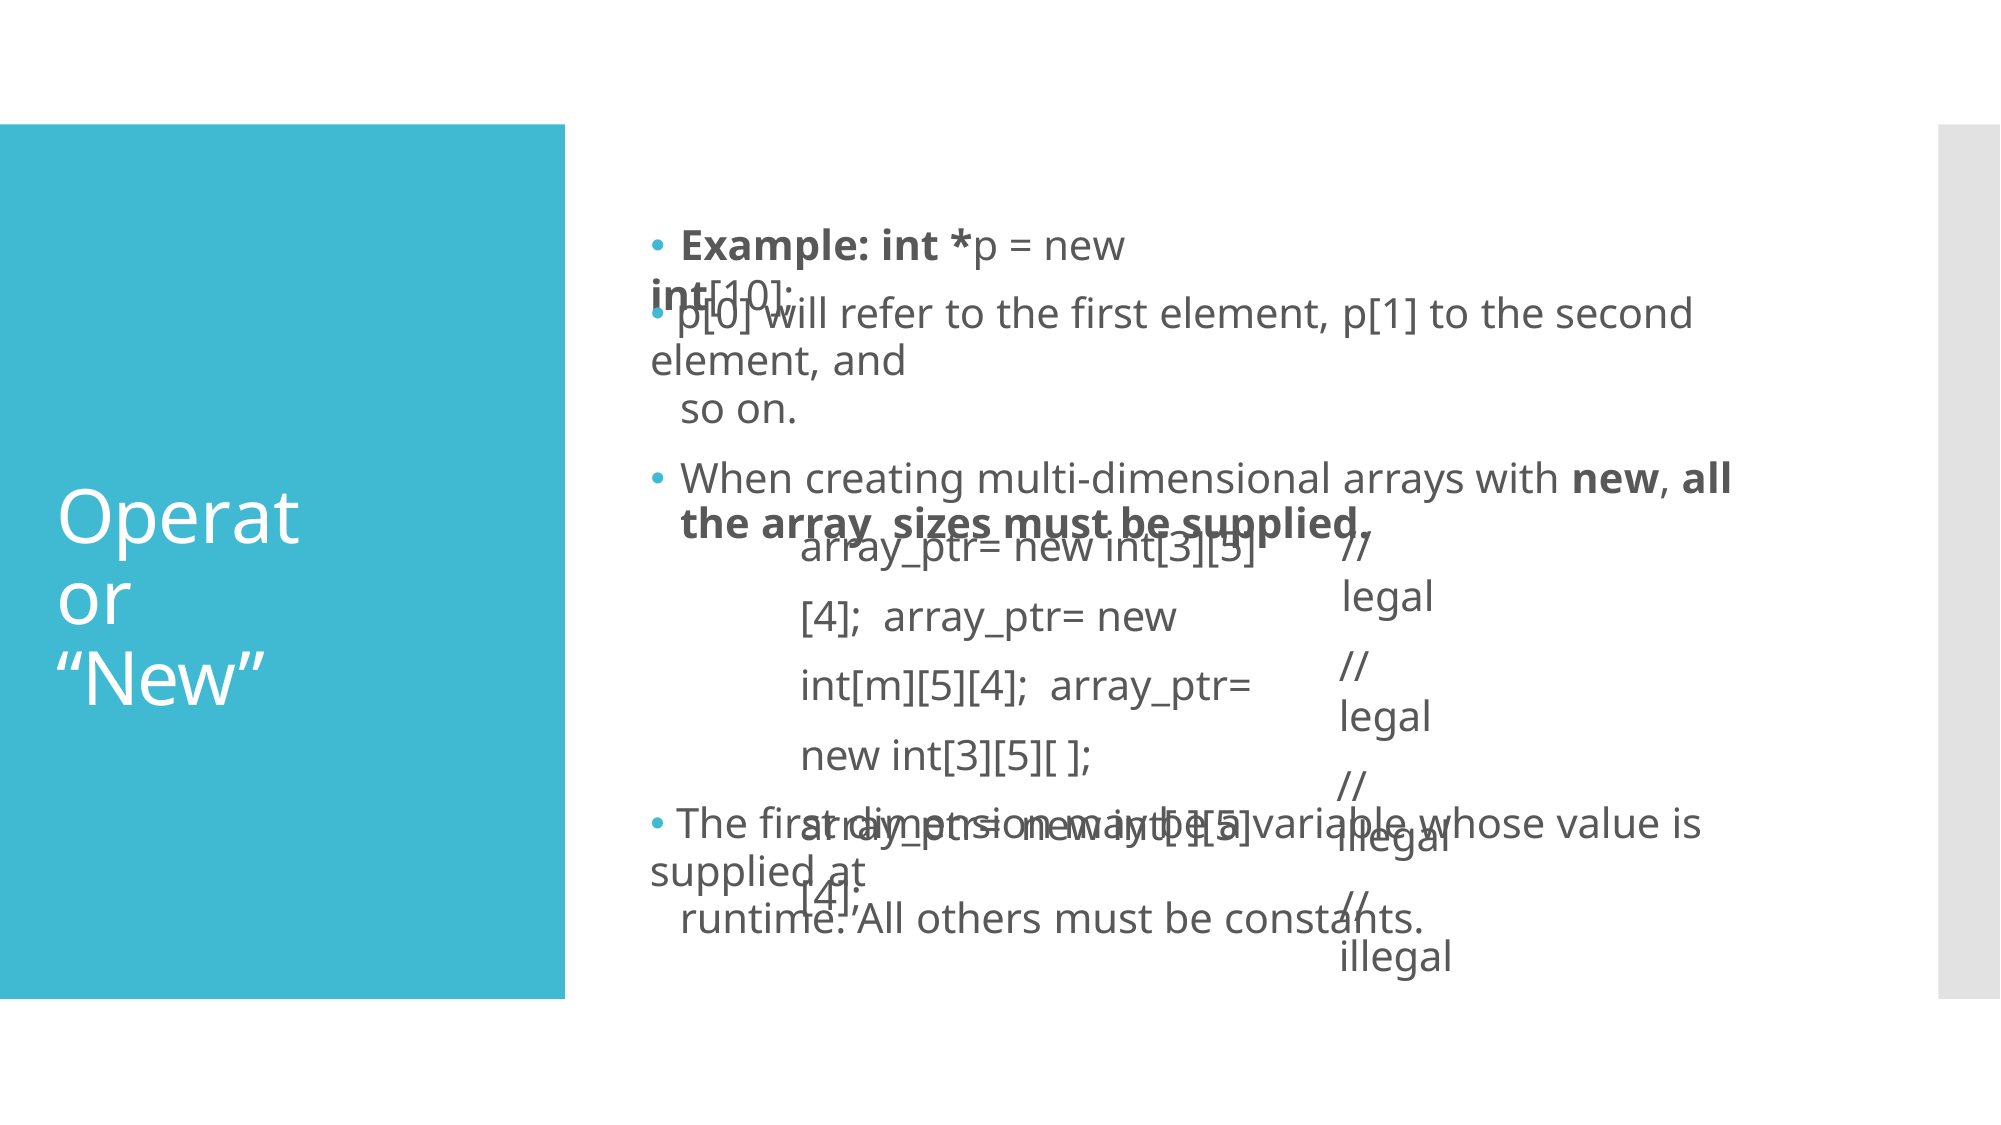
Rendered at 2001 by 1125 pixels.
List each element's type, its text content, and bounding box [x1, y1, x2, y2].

text_box // legal // legal // illegal // illegal [1334, 497, 1474, 797]
text_box 🞄 The first dimension may be a variable whose value is supplied at runtime. All others must be constants. [647, 797, 1773, 942]
text_box // legal // legal // illegal // illegal [1334, 942, 1474, 980]
text_box 🞄 p[0] will refer to the first element, p[1] to the second element, and so on. 🞄 When creating multi-dimensional arrays with new, all the array sizes must be supplied. [647, 287, 1813, 548]
text_box array_ptr= new int[3][5][4]; array_ptr= new int[m][5][4]; array_ptr= new int[3][5][ ]; array_ptr= new int[ ][5][4]; [797, 497, 1291, 797]
text_box Operator “New” [54, 464, 334, 721]
title 🞄 Example: int *p = new int[10]; [647, 217, 1207, 287]
